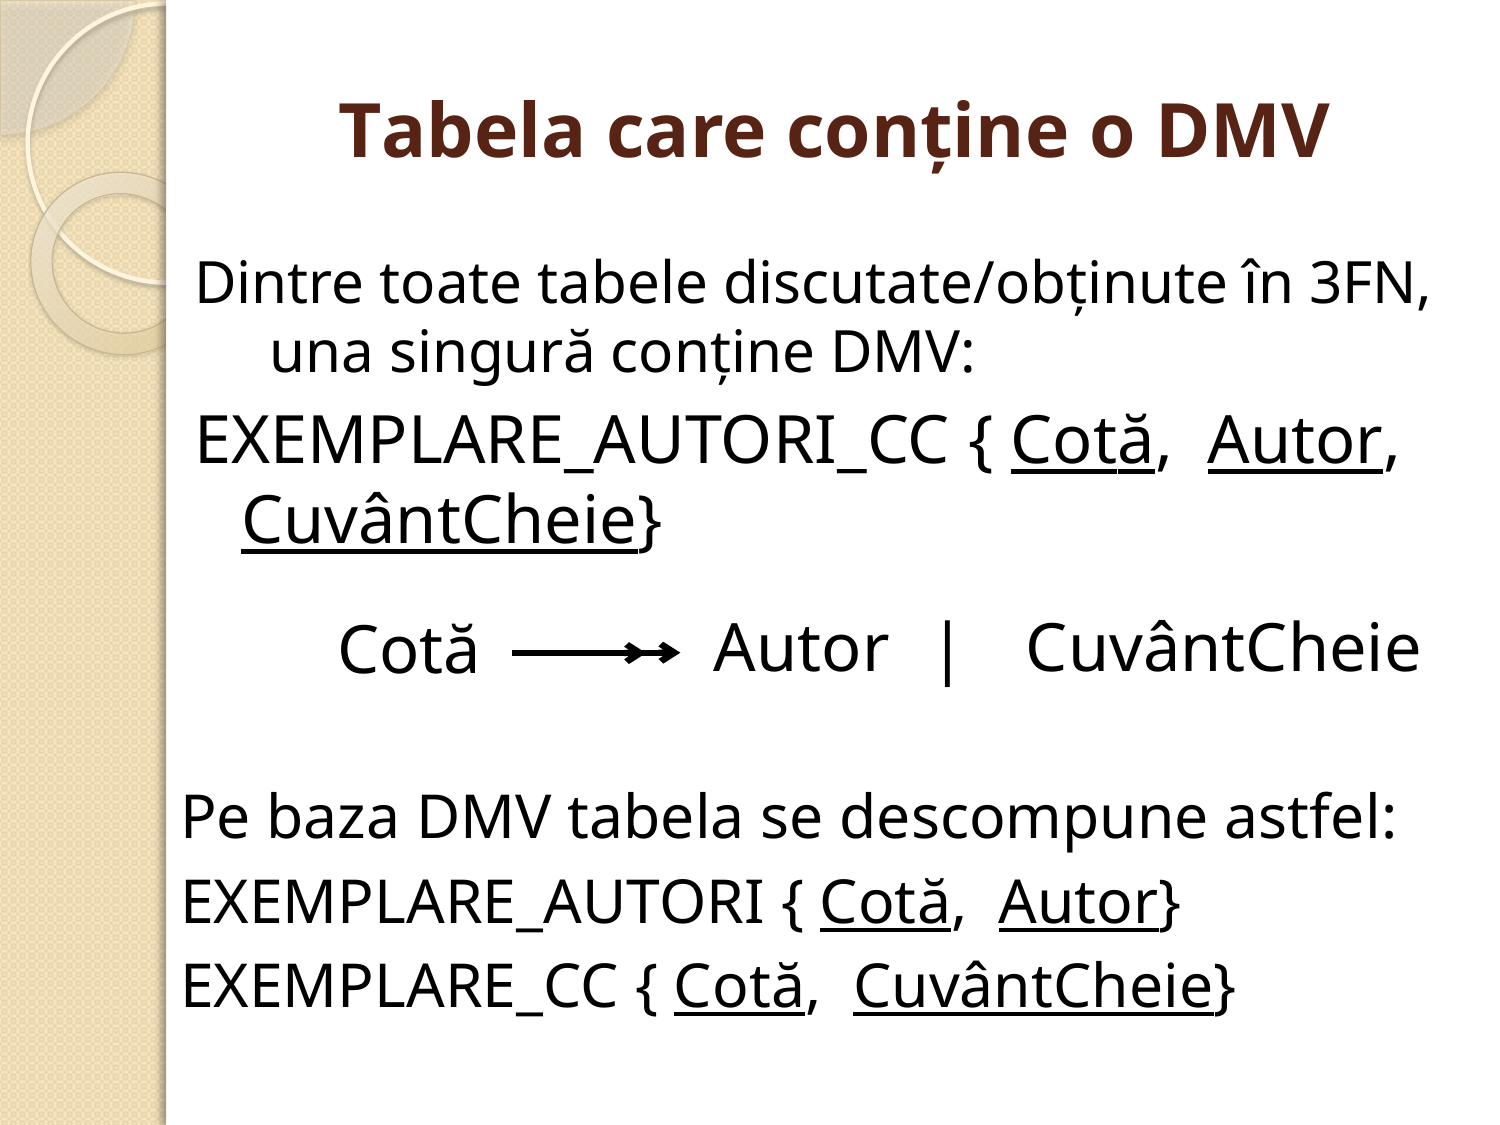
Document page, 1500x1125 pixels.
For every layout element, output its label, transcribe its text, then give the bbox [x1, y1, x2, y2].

title Tabela care conţine o DMV [168, 33, 1500, 221]
text_box Pe baza DMV tabela se descompune astfel: EXEMPLARE_AUTORI { Cotă, Autor} EXEMPLARE_CC { Cotă, CuvântCheie} [151, 770, 1452, 1078]
text_box Cotă [322, 609, 497, 696]
text_box Autor | CuvântCheie [699, 606, 1438, 694]
list Dintre toate tabele discutate/obţinute în 3FN, una singură conţine DMV: EXEMPLARE_AUTORI_CC { Cotă, Autor, CuvântCheie} [166, 237, 1466, 619]
